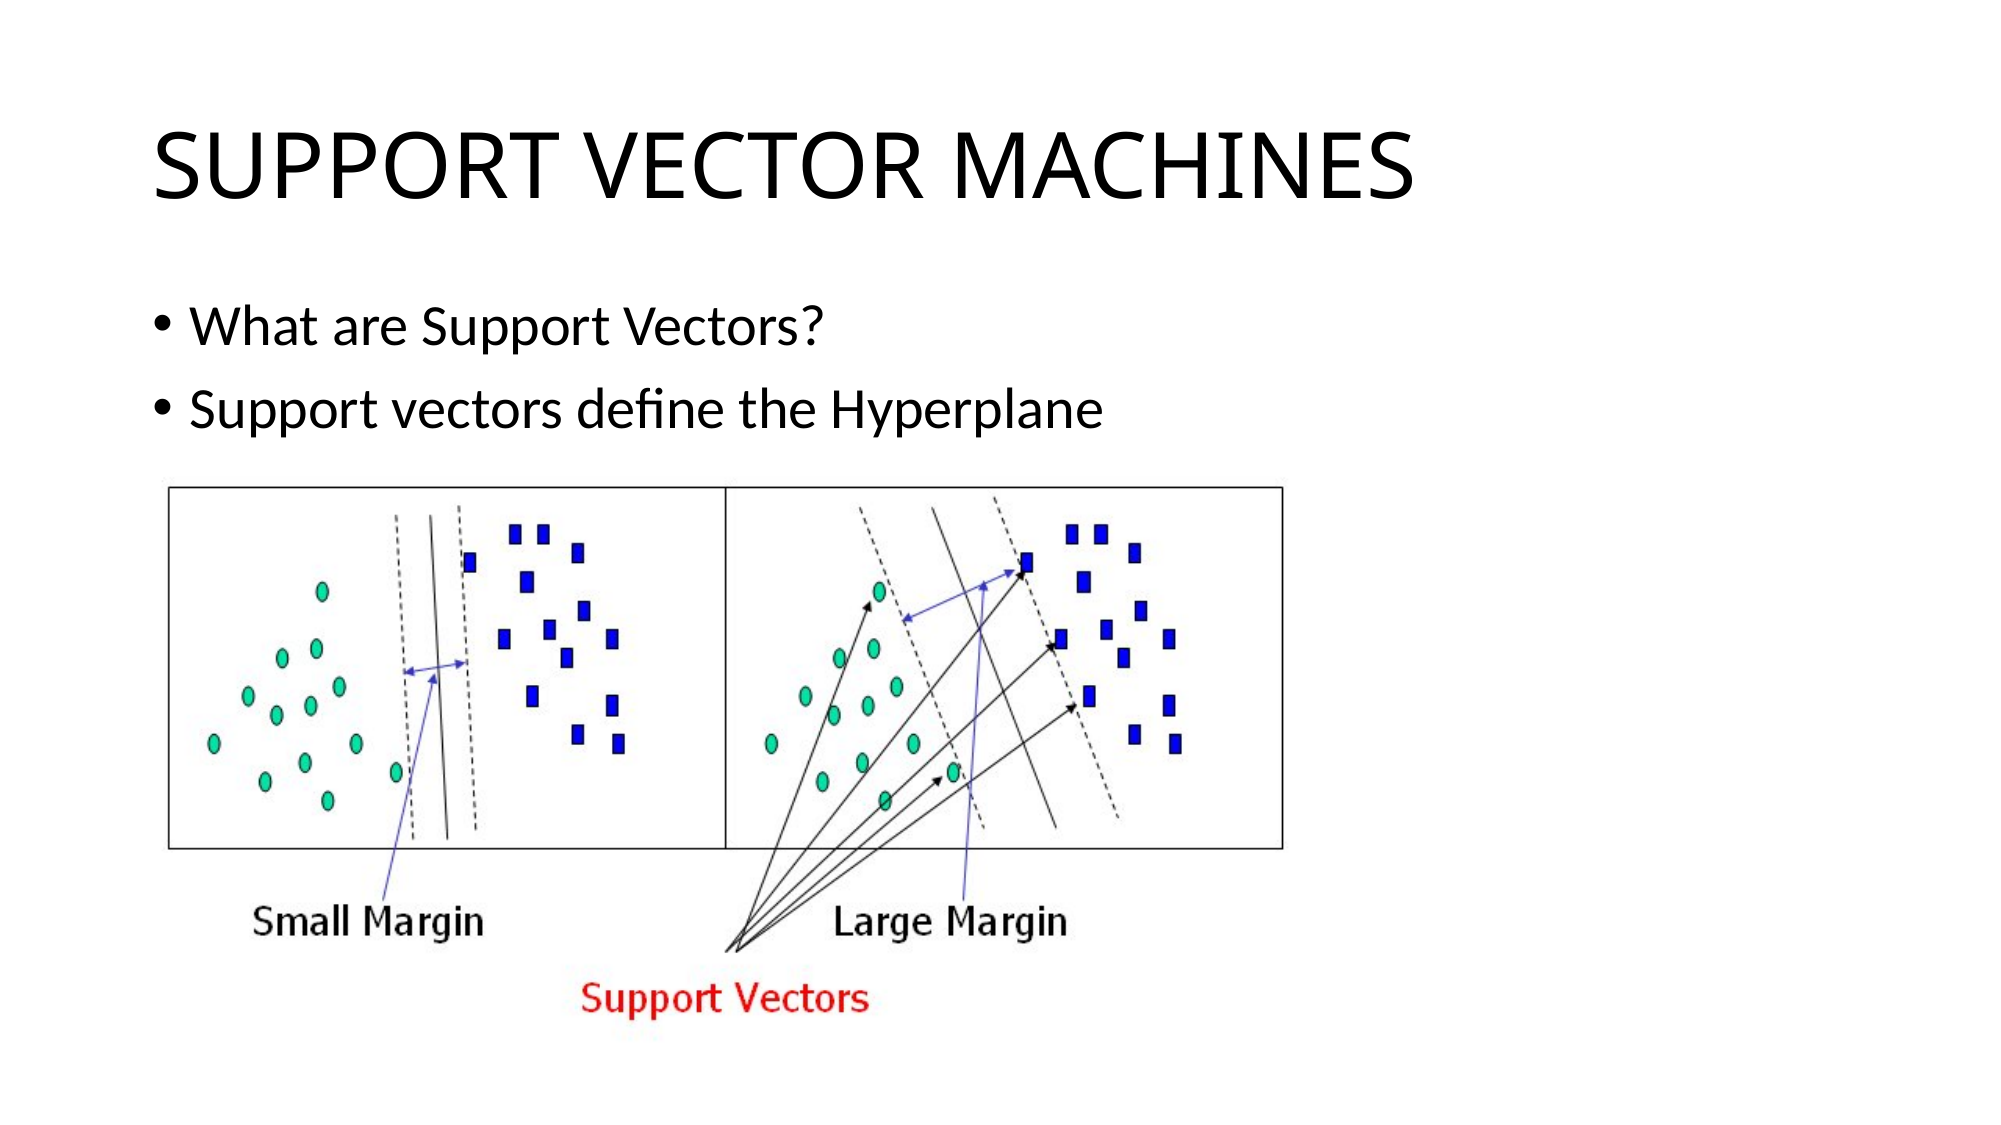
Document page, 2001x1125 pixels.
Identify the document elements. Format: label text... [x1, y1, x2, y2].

title SUPPORT VECTOR MACHINES [137, 59, 1863, 278]
picture [137, 440, 1318, 1050]
list What are Support Vectors? Support vectors define the Hyperplane [137, 287, 1863, 1050]
